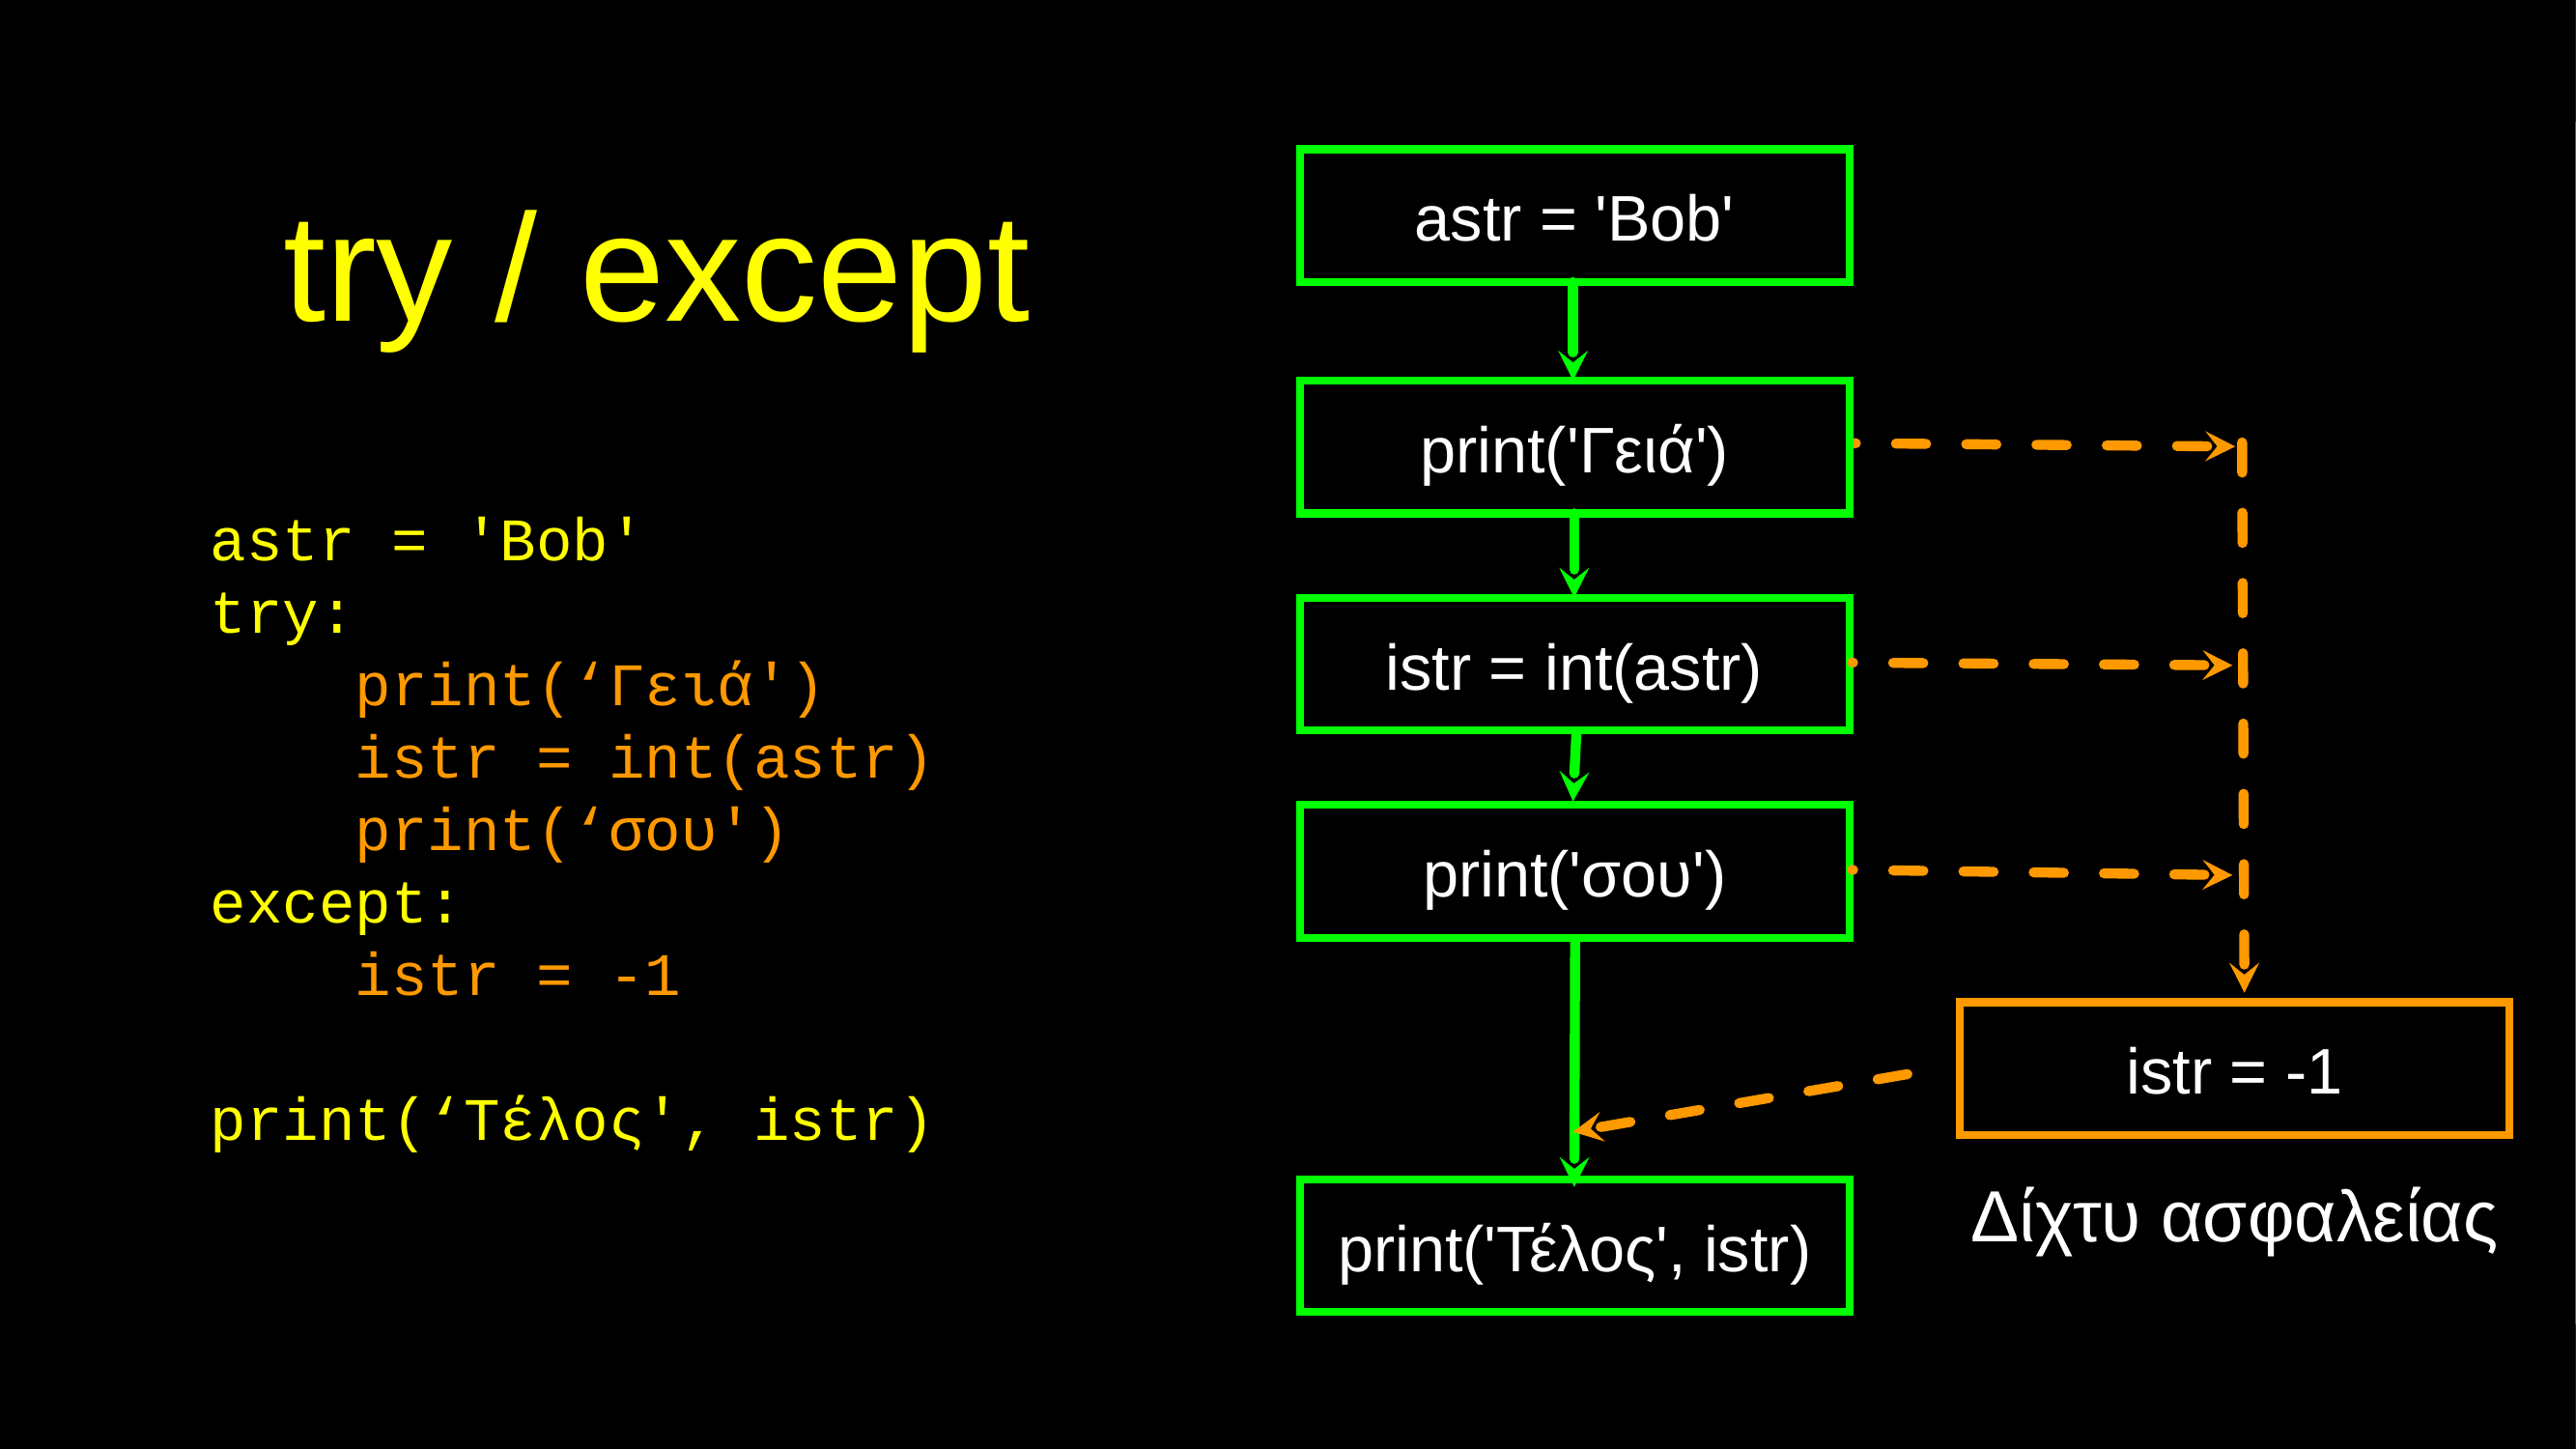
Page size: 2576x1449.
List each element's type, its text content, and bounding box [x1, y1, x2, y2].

text_box astr = 'Bob' try: print(‘Γειά') istr = int(astr) print(‘σου') except: istr = -1 print(‘Τέλος', istr) [210, 449, 1031, 1204]
text_box print('Γειά') [1299, 380, 1850, 514]
text_box astr = 'Bob' [1299, 149, 1850, 282]
title try / except [183, 118, 1132, 403]
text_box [1852, 662, 2233, 667]
text_box istr = -1 [1960, 1002, 2509, 1135]
text_box Δίχτυ ασφαλείας [1960, 1163, 2509, 1263]
text_box print('Τέλος', istr) [1299, 1179, 1850, 1313]
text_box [1572, 1066, 1946, 1132]
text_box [1852, 869, 2233, 876]
text_box istr = int(astr) [1299, 597, 1850, 731]
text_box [1852, 442, 2236, 447]
text_box print('σου') [1299, 805, 1850, 938]
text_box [2241, 436, 2245, 993]
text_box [1572, 731, 1577, 802]
